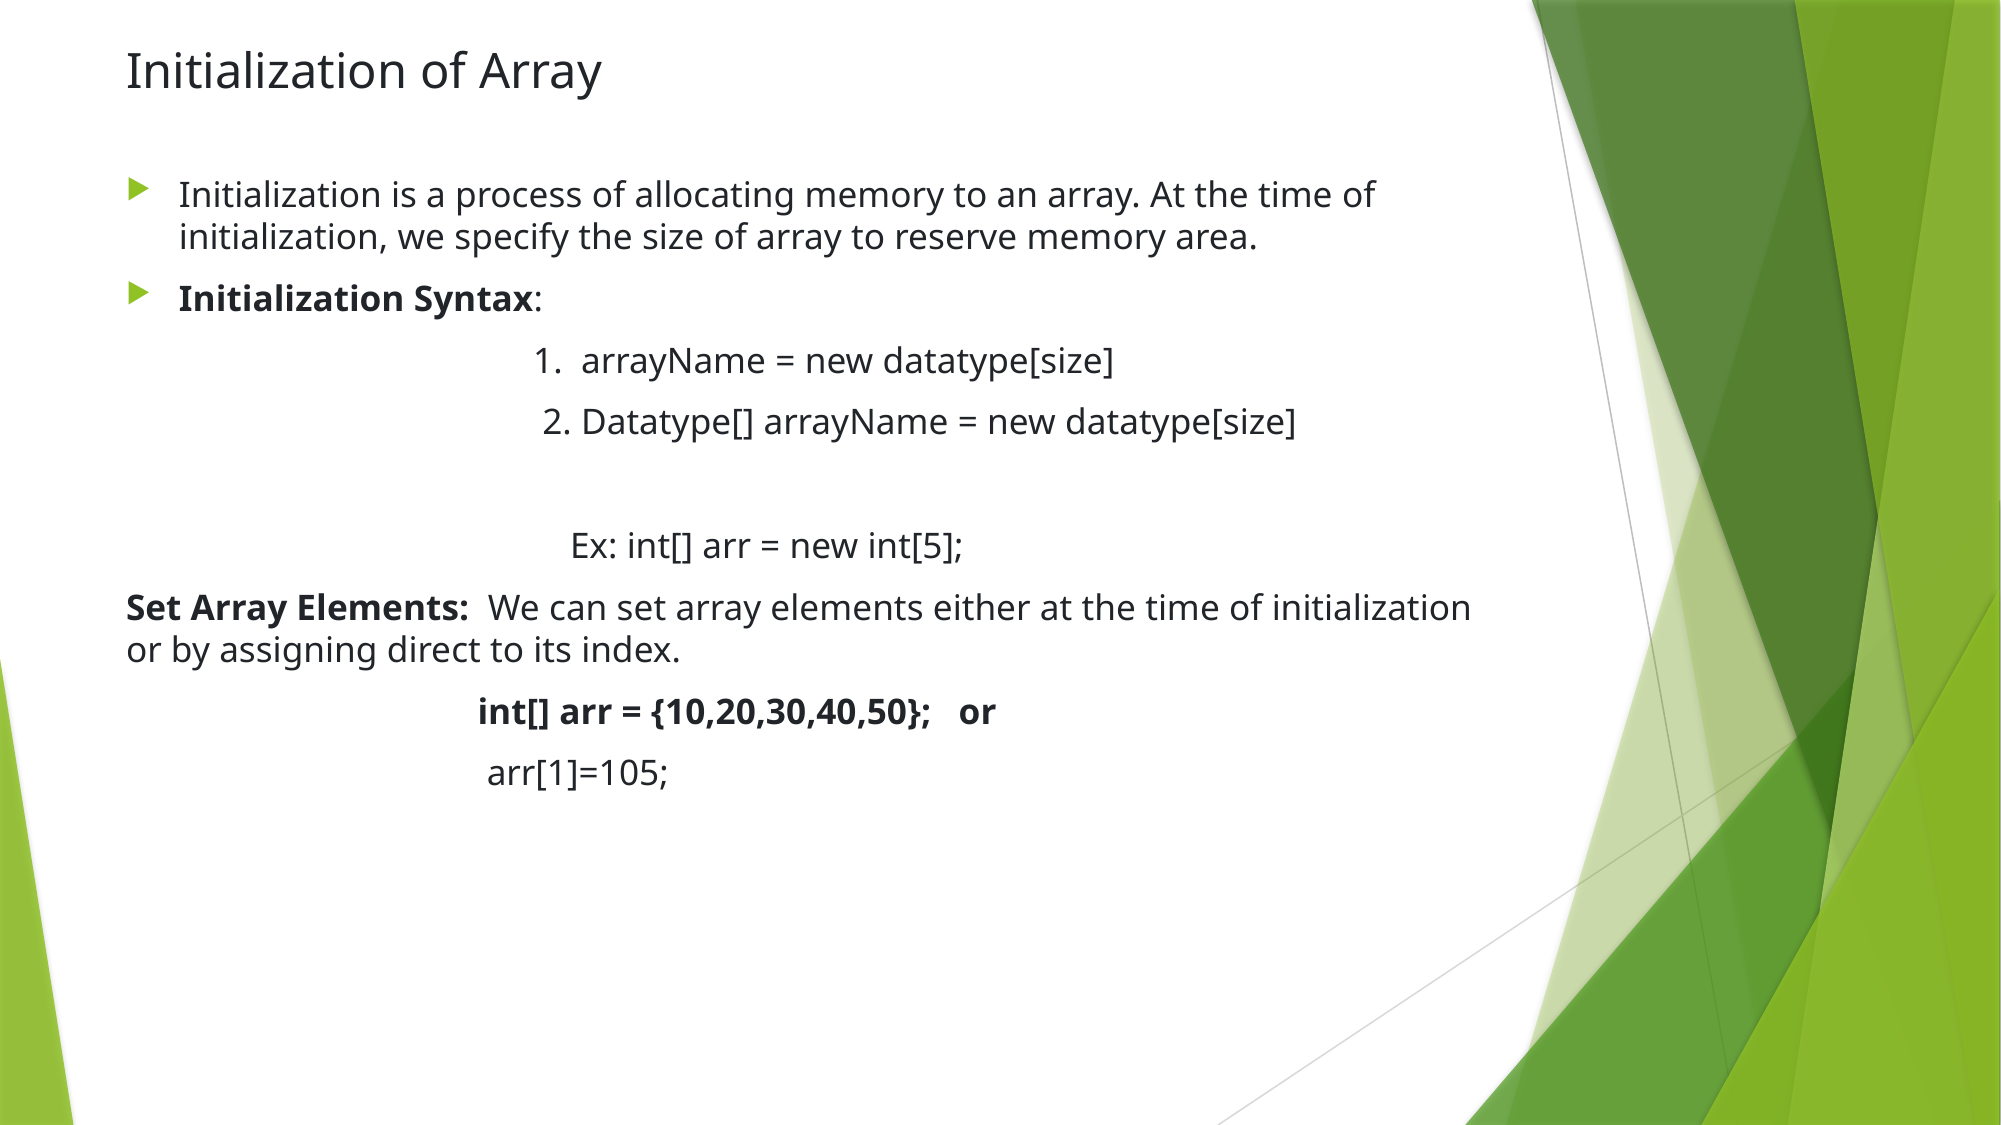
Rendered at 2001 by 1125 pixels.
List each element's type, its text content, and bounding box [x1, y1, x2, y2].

title Initialization of Array [111, 32, 1522, 164]
list Initialization is a process of allocating memory to an array. At the time of initialization, we specify the size of array to reserve memory area. Initialization Syntax: 1. arrayName = new datatype[size] 2. Datatype[] arrayName = new datatype[size] Ex: int[] arr = new int[5]; Set Array Elements: We can set array elements either at the time of initialization or by assigning direct to its index. int[] arr = {10,20,30,40,50}; or arr[1]=105; [111, 164, 1522, 992]
